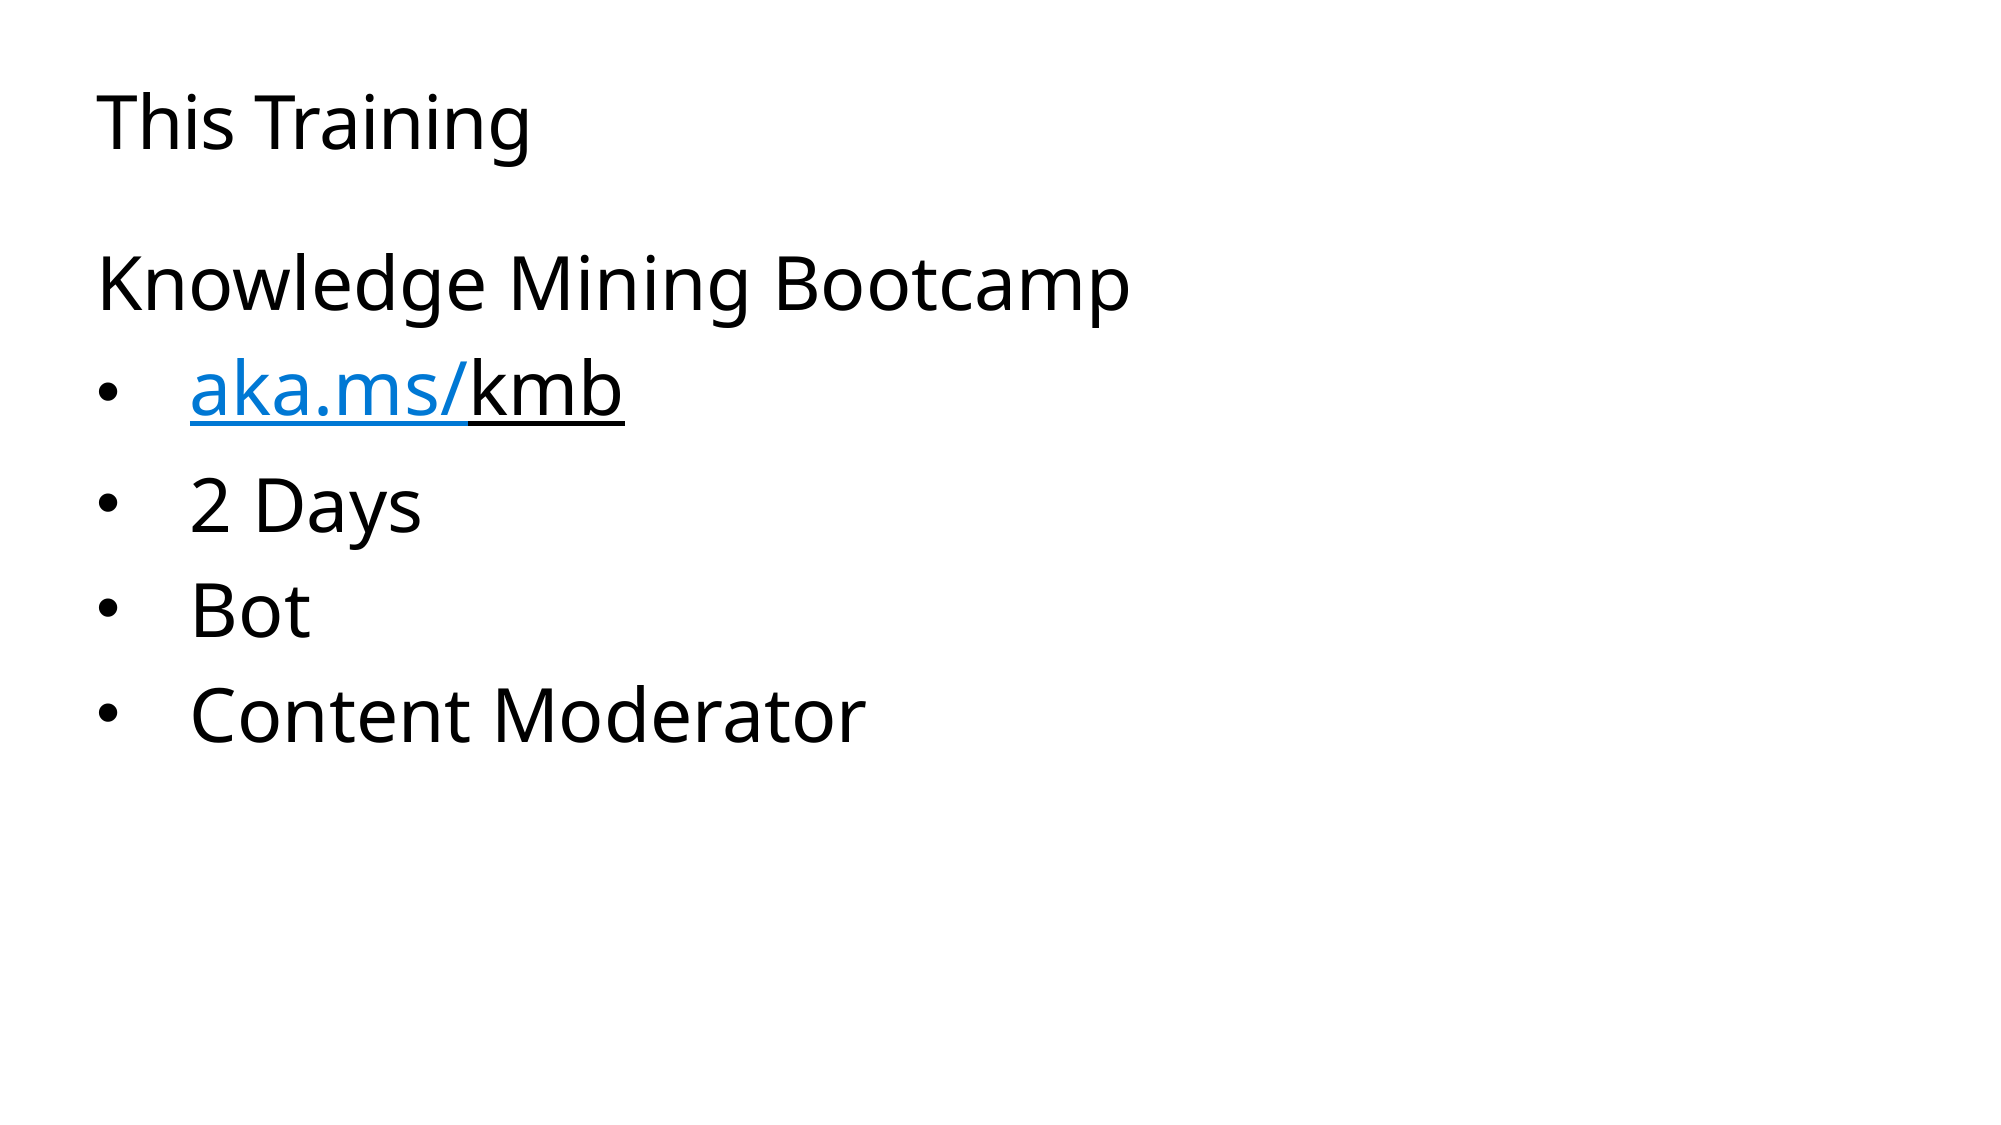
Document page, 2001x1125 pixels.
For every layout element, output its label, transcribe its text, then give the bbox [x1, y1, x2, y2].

title This Training [96, 75, 1904, 166]
list Knowledge Mining Bootcamp aka.ms/kmb 2 Days Bot Content Moderator [96, 235, 1904, 763]
